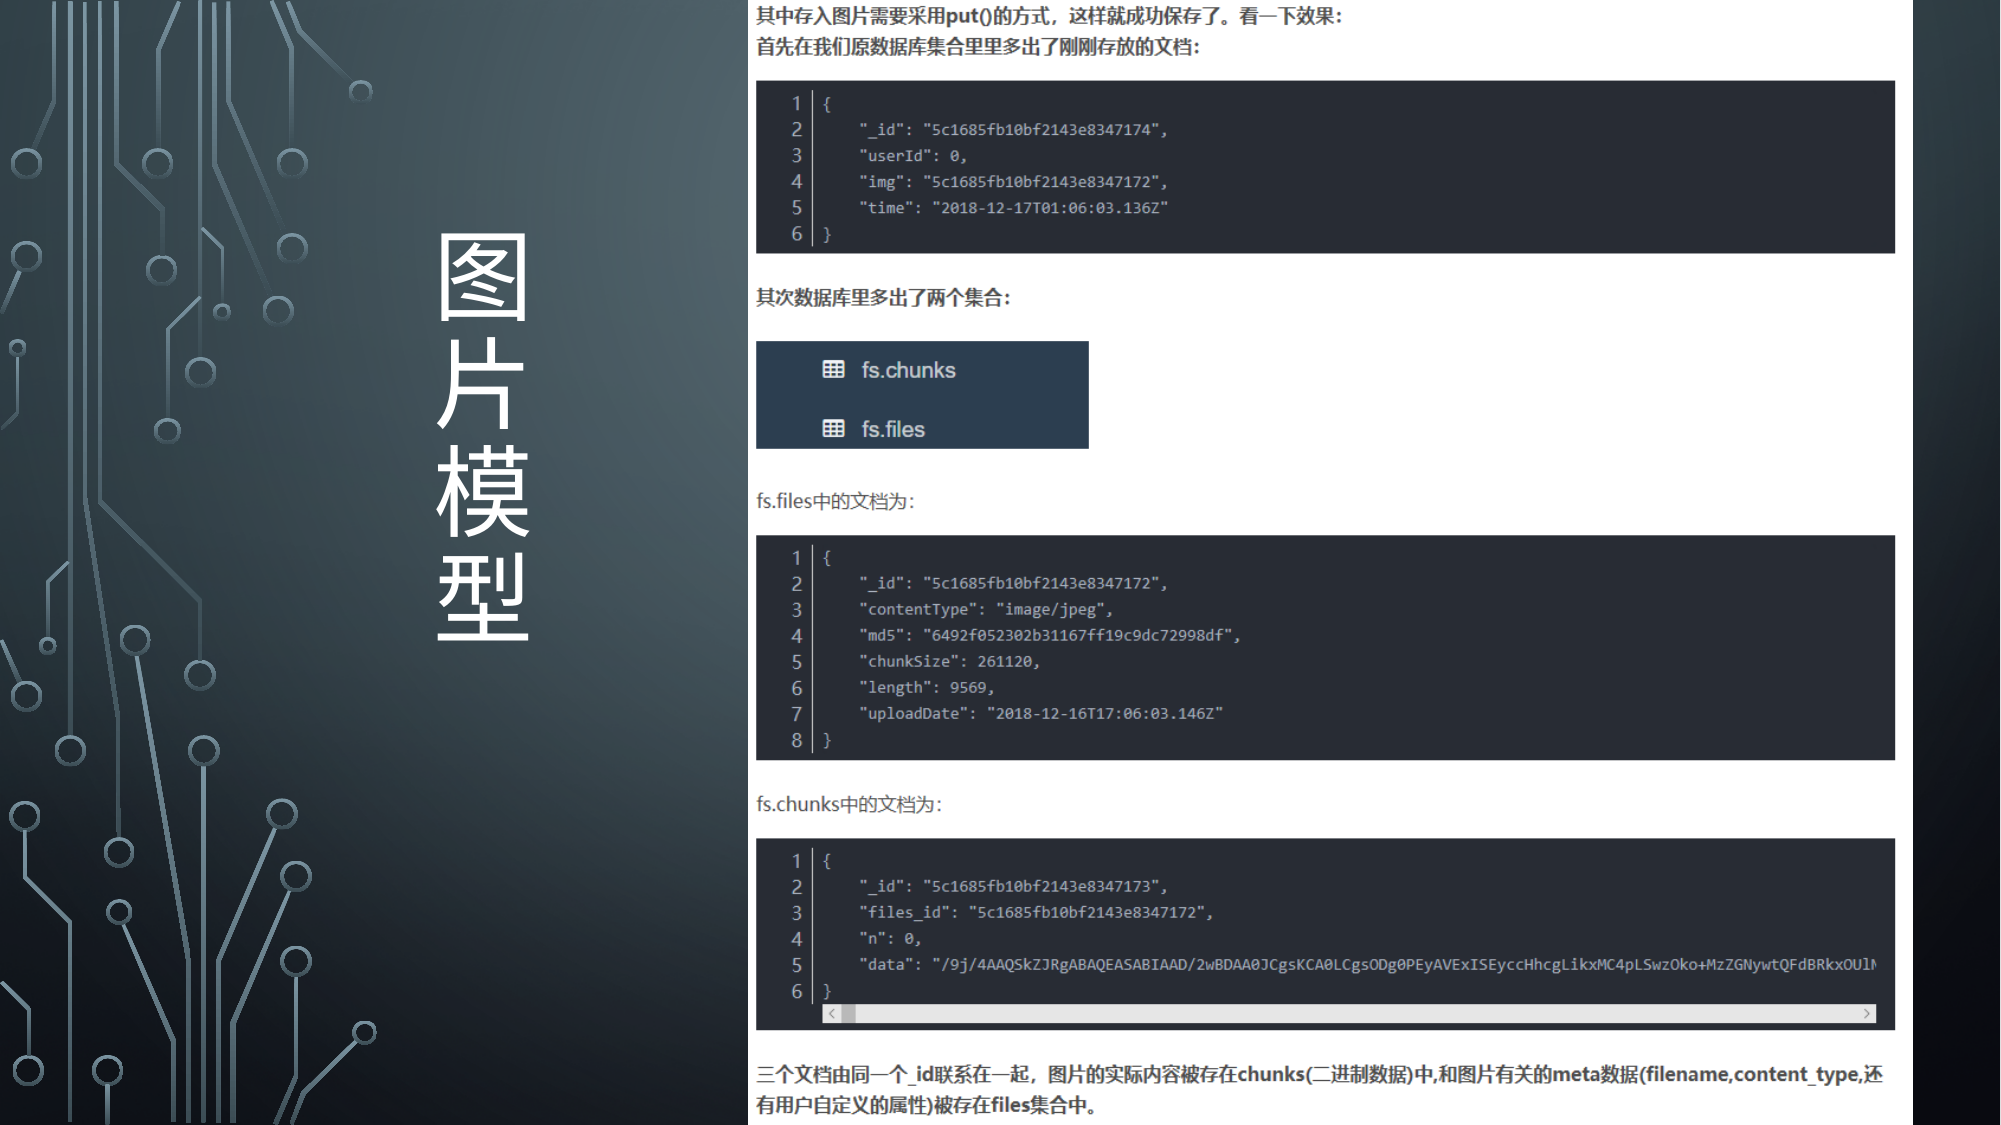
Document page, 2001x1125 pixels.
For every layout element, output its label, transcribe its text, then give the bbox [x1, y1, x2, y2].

picture [748, 0, 1913, 1125]
title 图片模型 [399, 200, 568, 667]
